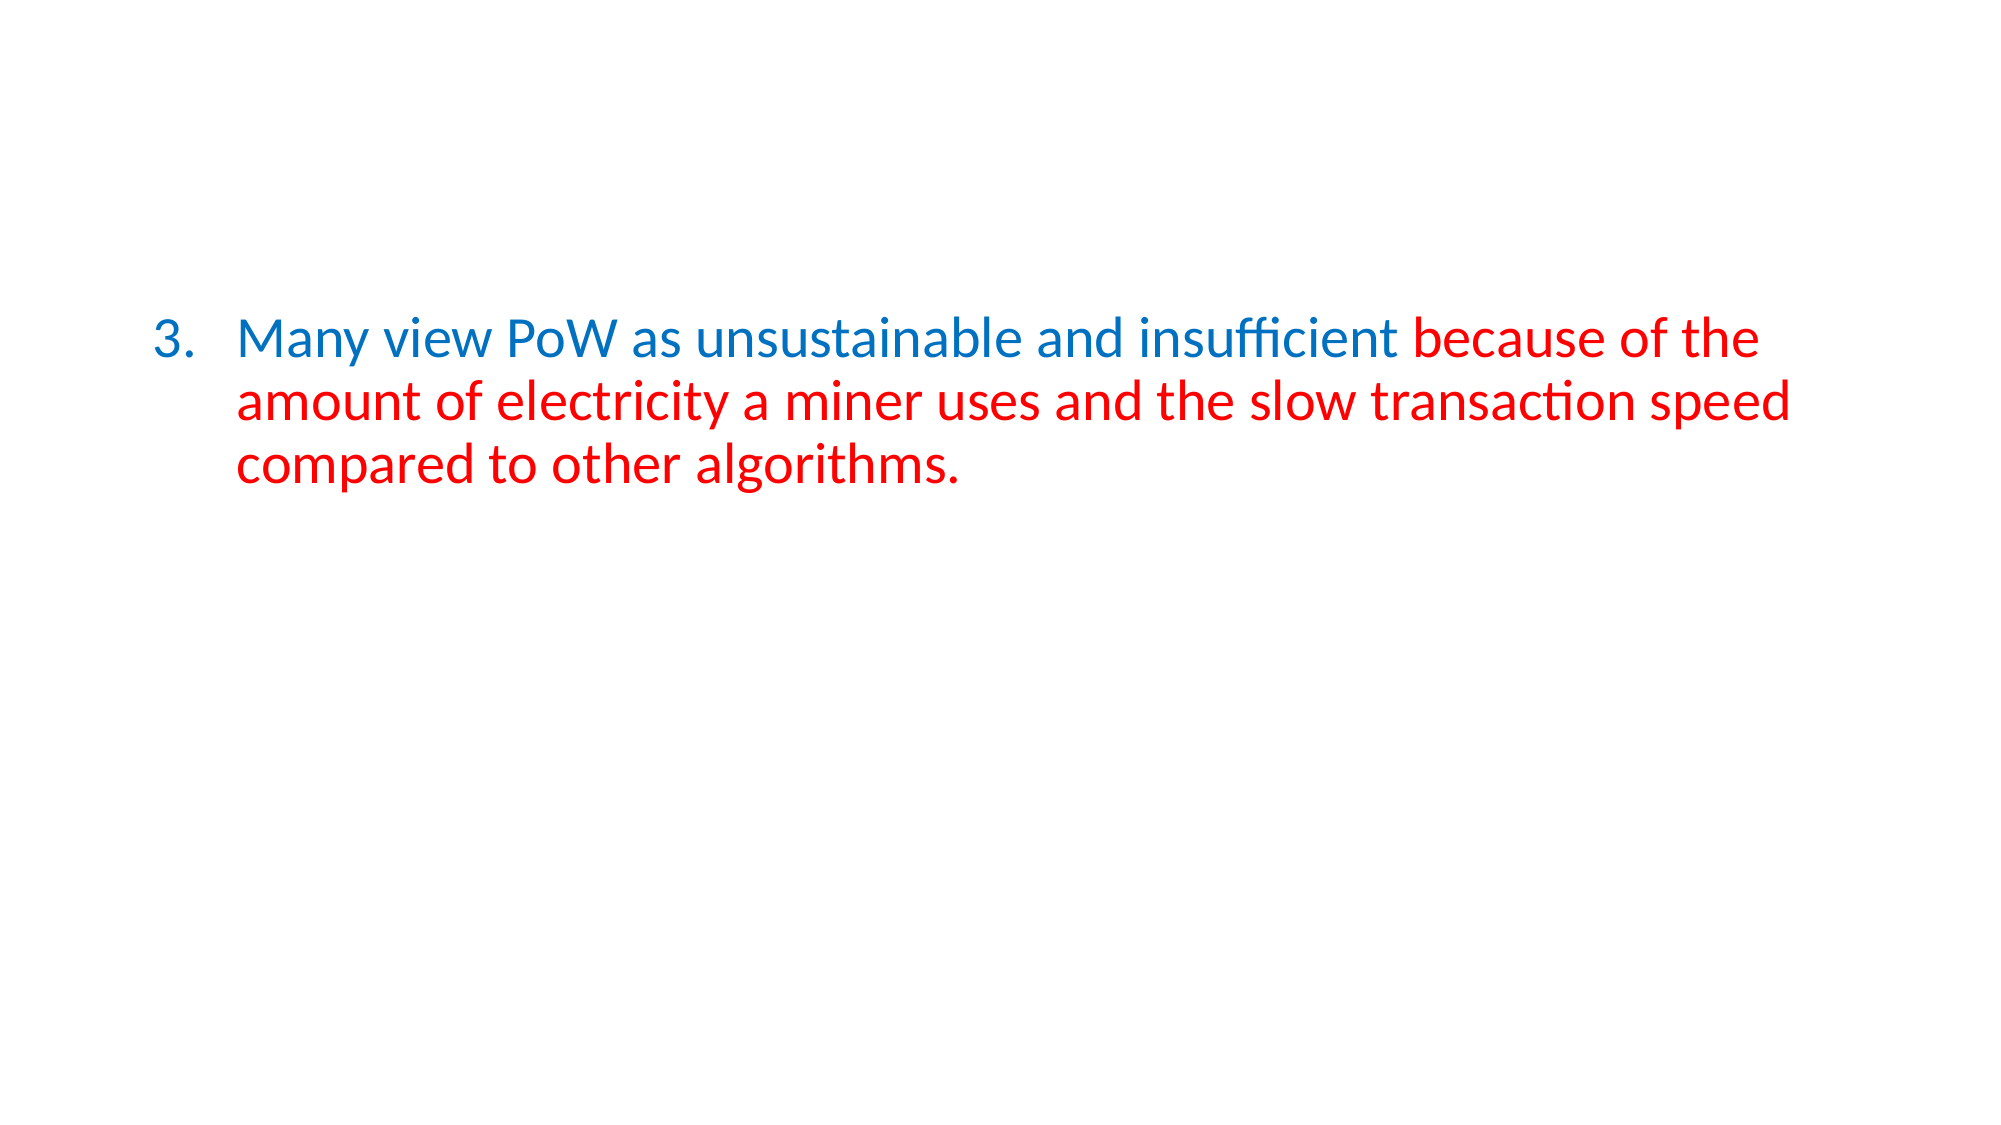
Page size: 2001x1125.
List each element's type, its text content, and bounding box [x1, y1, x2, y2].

list Many view PoW as unsustainable and insufficient because of the amount of electricity a miner uses and the slow transaction speed compared to other algorithms. [137, 299, 1863, 1014]
